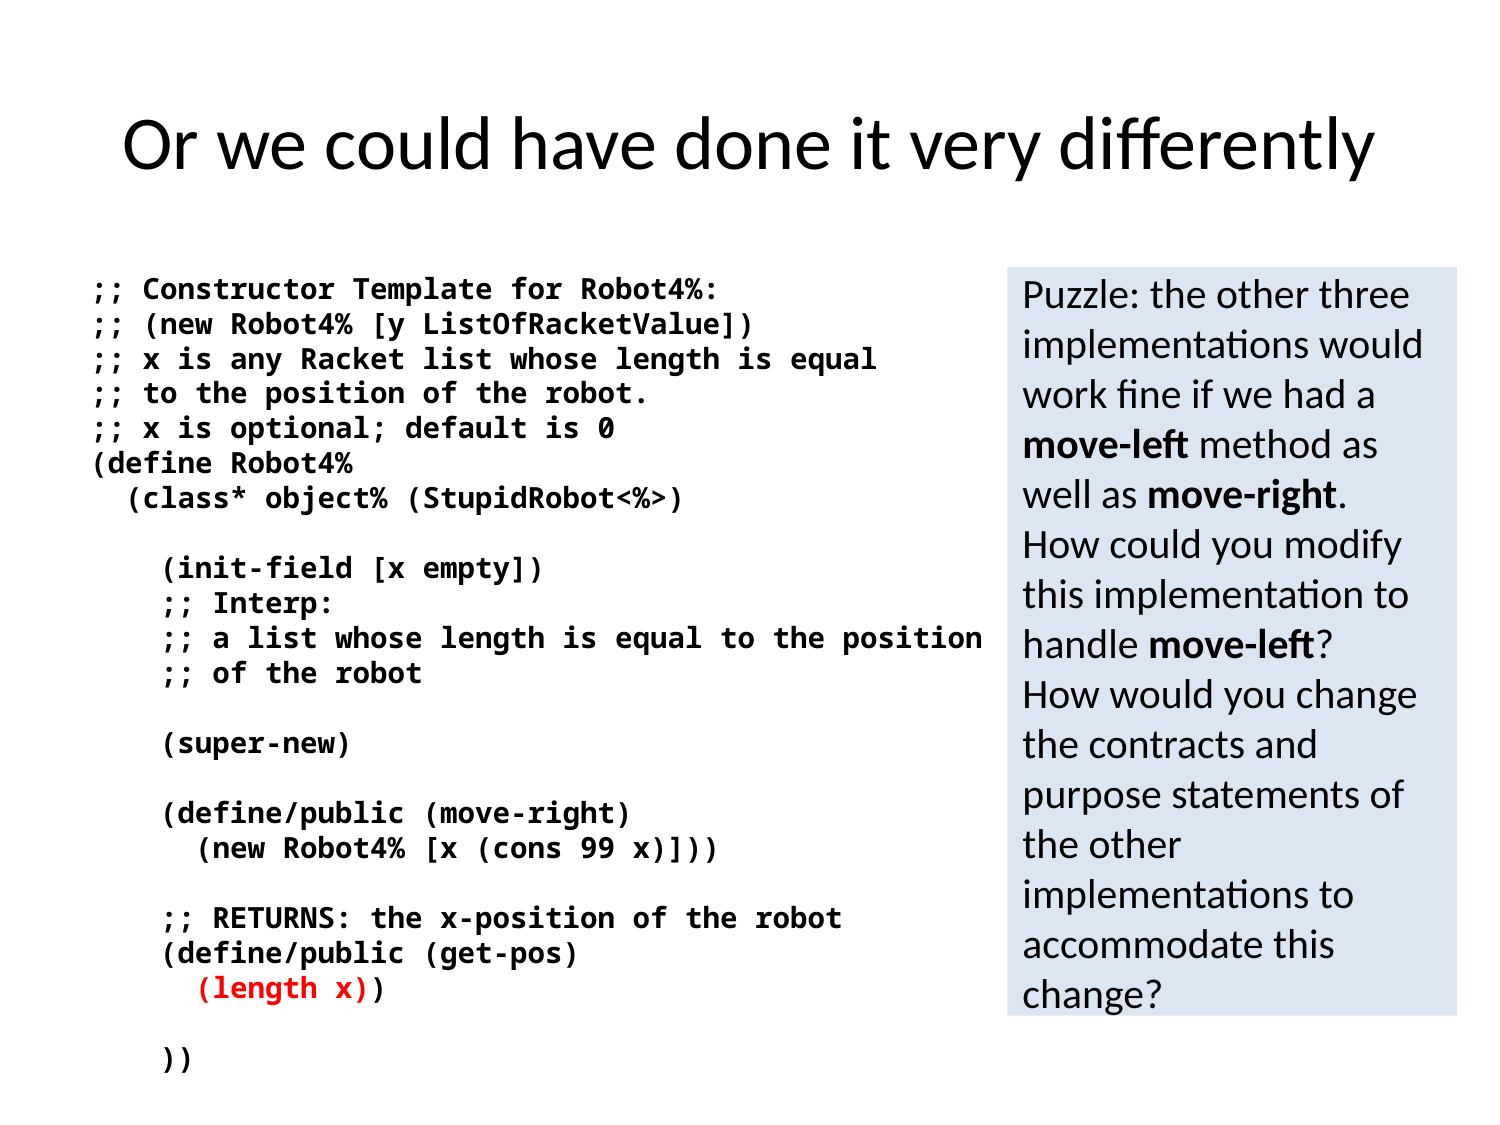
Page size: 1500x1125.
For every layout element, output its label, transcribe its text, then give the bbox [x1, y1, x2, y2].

text_box Puzzle: the other three implementations would work fine if we had a move-left method as well as move-right. How could you modify this implementation to handle move-left? How would you change the contracts and purpose statements of the other implementations to accommodate this change? [1005, 265, 1459, 1018]
list ;; Constructor Template for Robot4%: ;; (new Robot4% [y ListOfRacketValue]) ;; x is any Racket list whose length is equal ;; to the position of the robot. ;; x is optional; default is 0 (define Robot4% (class* object% (StupidRobot<%>) (init-field [x empty]) ;; Interp: ;; a list whose length is equal to the position ;; of the robot (super-new) (define/public (move-right) (new Robot4% [x (cons 99 x)])) ;; RETURNS: the x-position of the robot (define/public (get-pos) (length x)) )) [75, 262, 1425, 949]
title Or we could have done it very differently [75, 45, 1425, 233]
